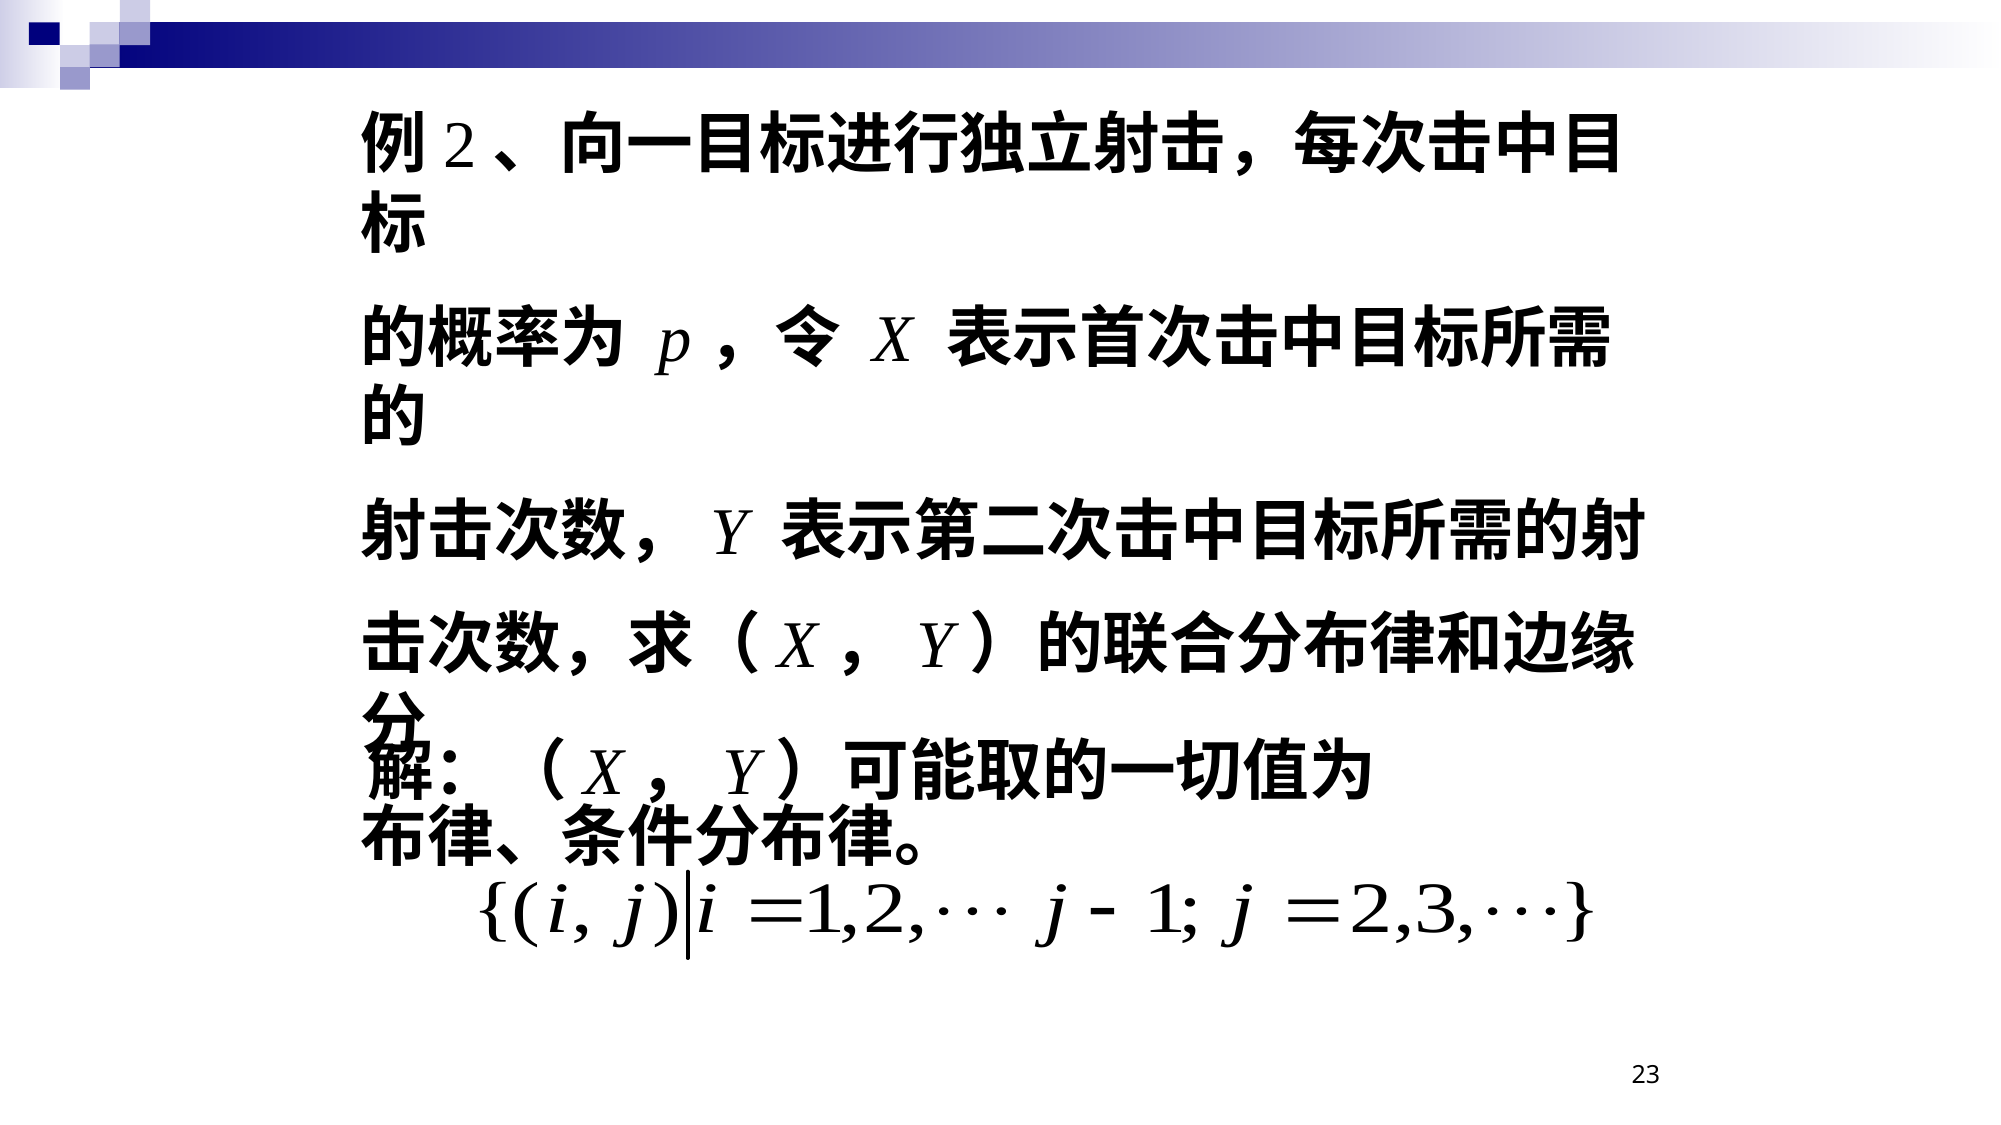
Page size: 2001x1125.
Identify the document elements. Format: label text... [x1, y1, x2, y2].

text_box 例2、向一目标进行独立射击，每次击中目标 的概率为 p，令 X 表示首次击中目标所需的 射击次数，Y 表示第二次击中目标所需的射 击次数，求（X，Y）的联合分布律和边缘分 布律、条件分布律。 [346, 94, 1686, 881]
text_box 23 [1325, 1024, 1675, 1100]
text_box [353, 721, 1610, 971]
